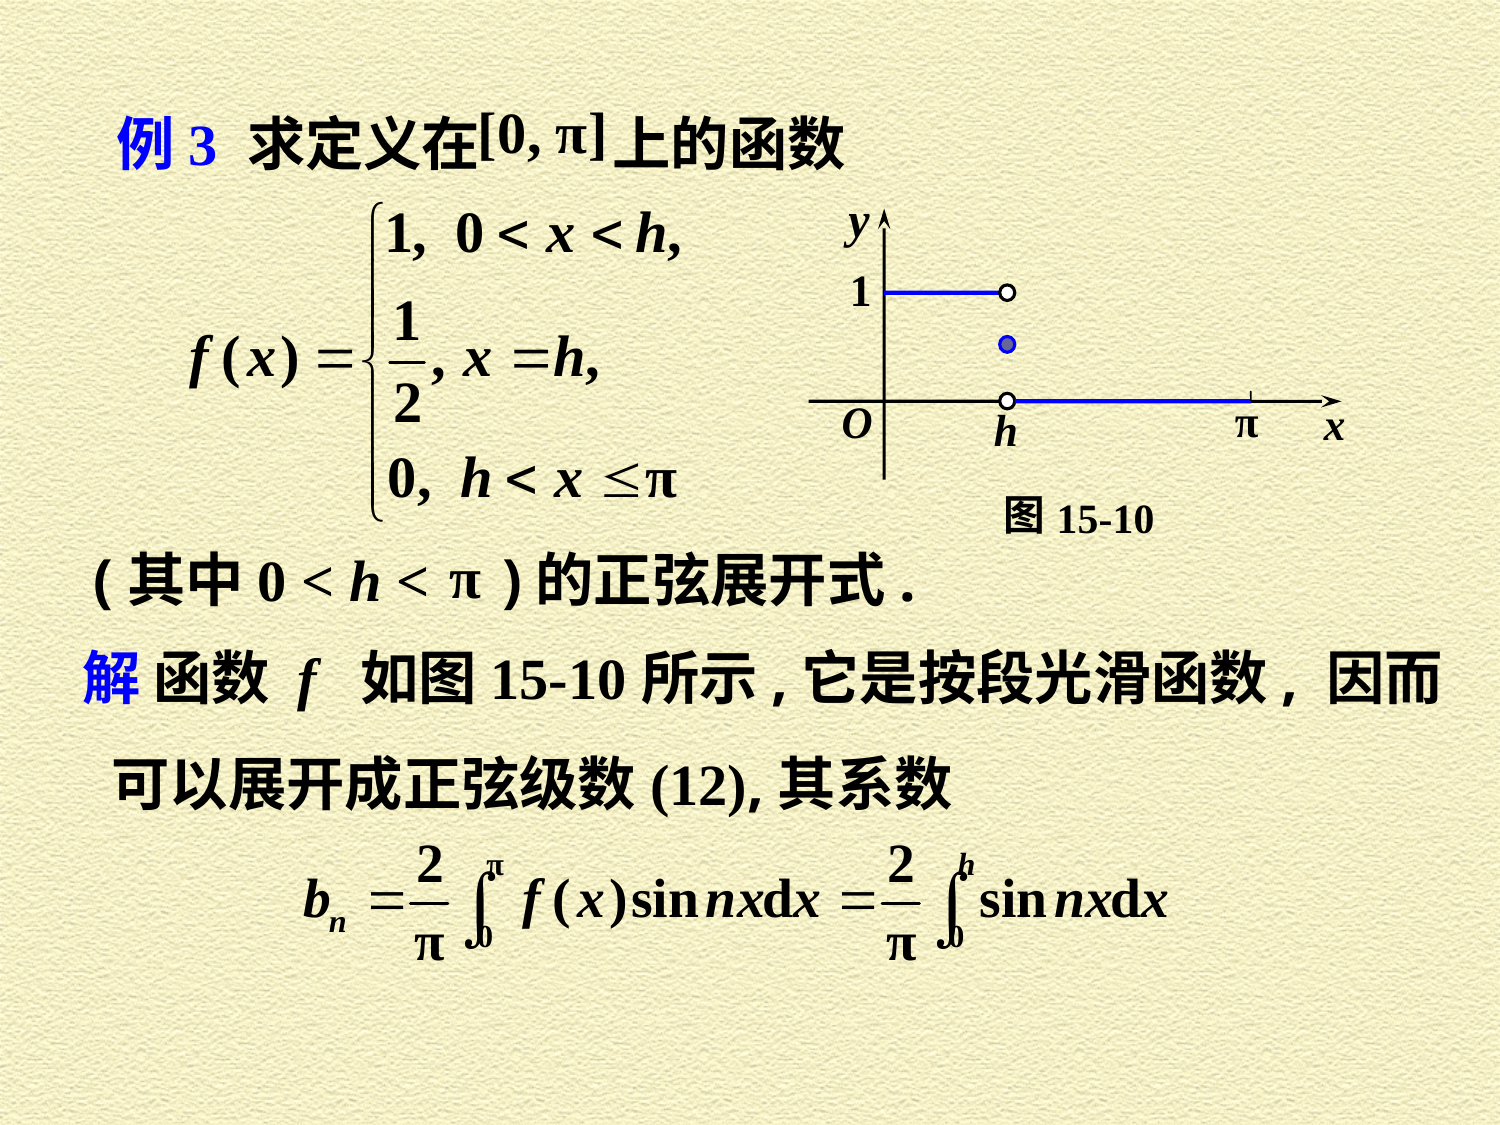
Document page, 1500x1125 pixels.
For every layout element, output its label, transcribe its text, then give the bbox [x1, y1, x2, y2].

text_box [808, 207, 1353, 544]
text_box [100, 99, 863, 185]
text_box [301, 834, 1177, 967]
picture [0, 0, 1500, 1125]
text_box 可以展开成正弦级数(12),其系数 [97, 739, 981, 825]
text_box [88, 535, 921, 621]
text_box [174, 197, 686, 528]
text_box 解 函数 f 如图15-10所示,它是按段光滑函数, 因而 [67, 633, 1472, 719]
